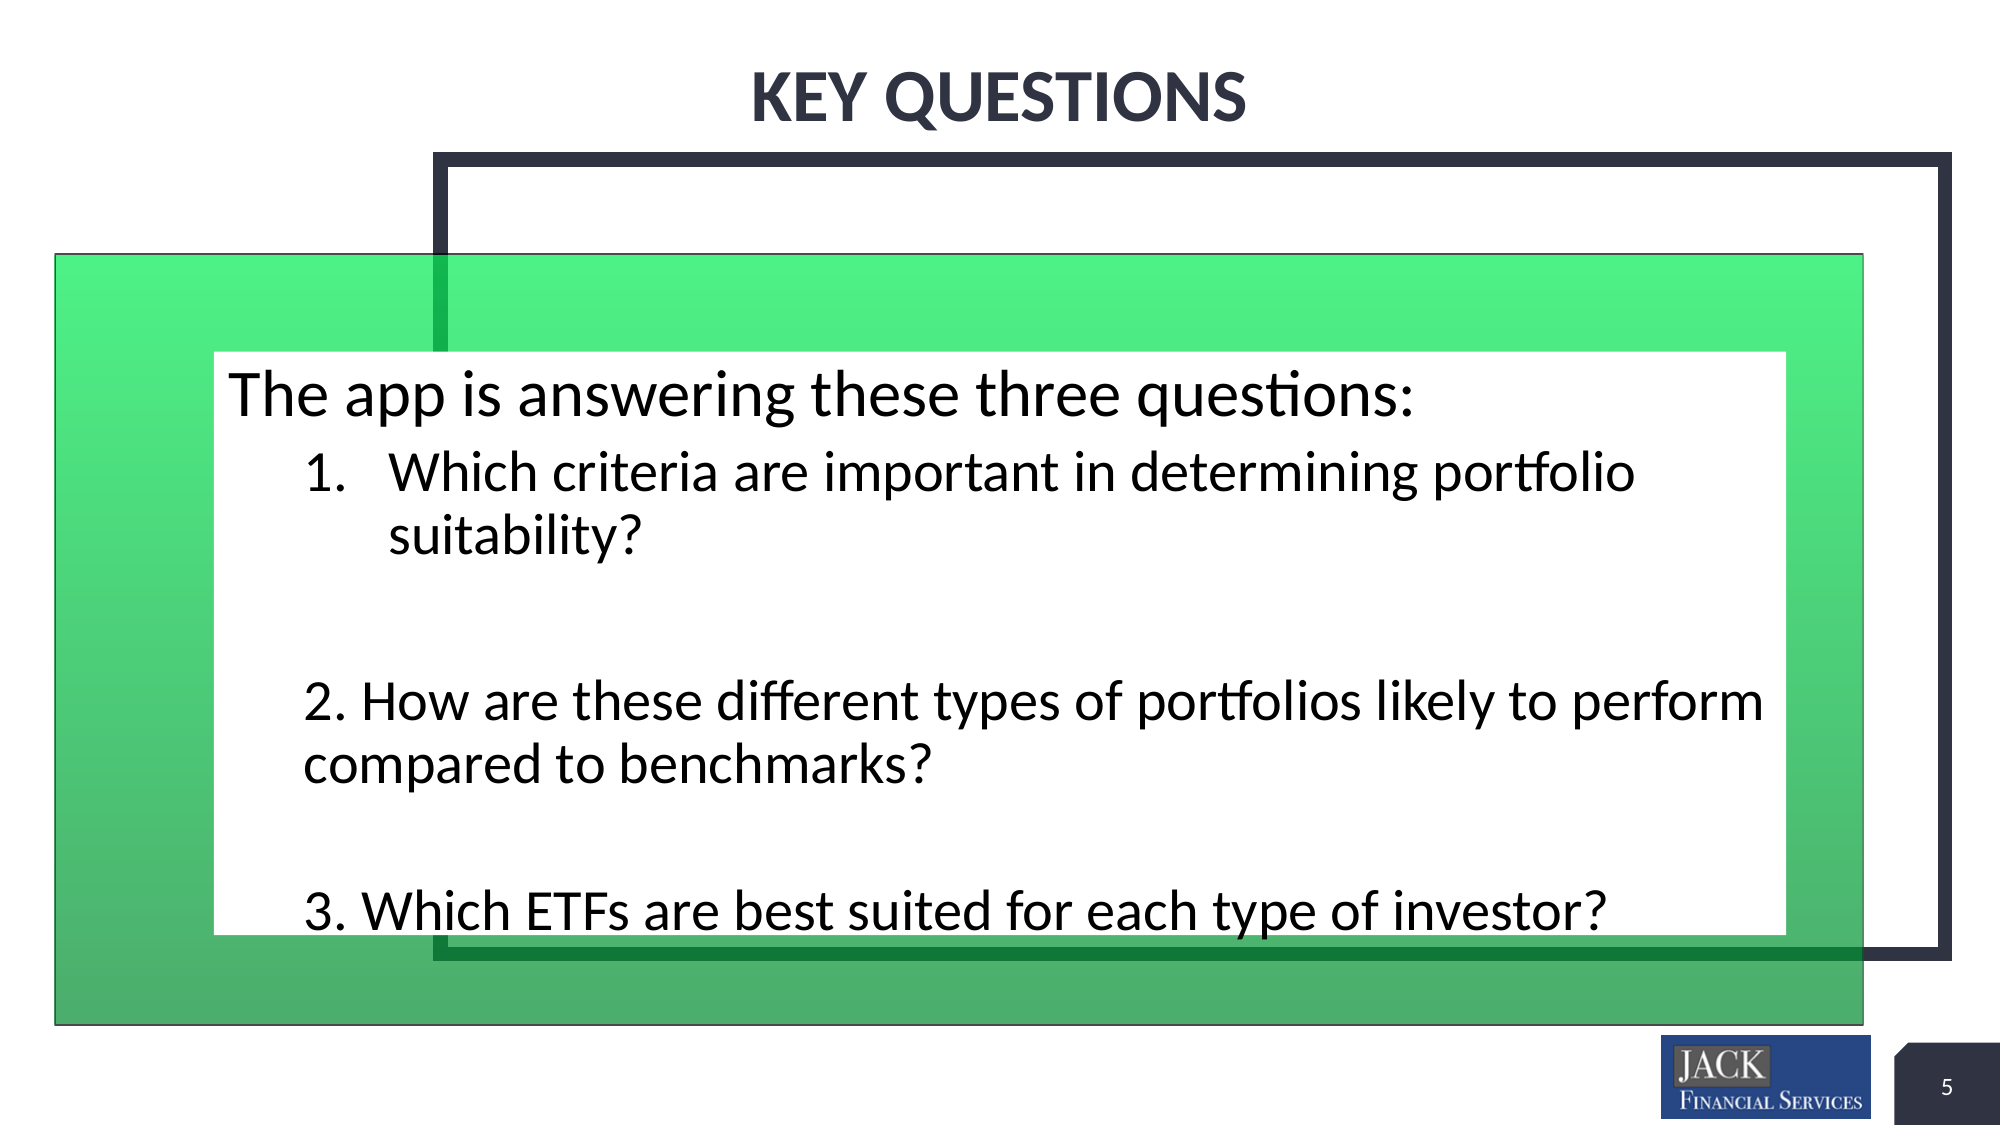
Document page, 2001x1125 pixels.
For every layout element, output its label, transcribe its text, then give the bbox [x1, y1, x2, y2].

picture [1661, 1035, 1871, 1119]
list The app is answering these three questions: Which criteria are important in determining portfolio suitability? 2. How are these different types of portfolios likely to perform compared to benchmarks? 3. Which ETFs are best suited for each type of investor? [213, 351, 1787, 936]
title Key questions [97, 0, 1903, 196]
slide_number 5 [1894, 1052, 2000, 1119]
